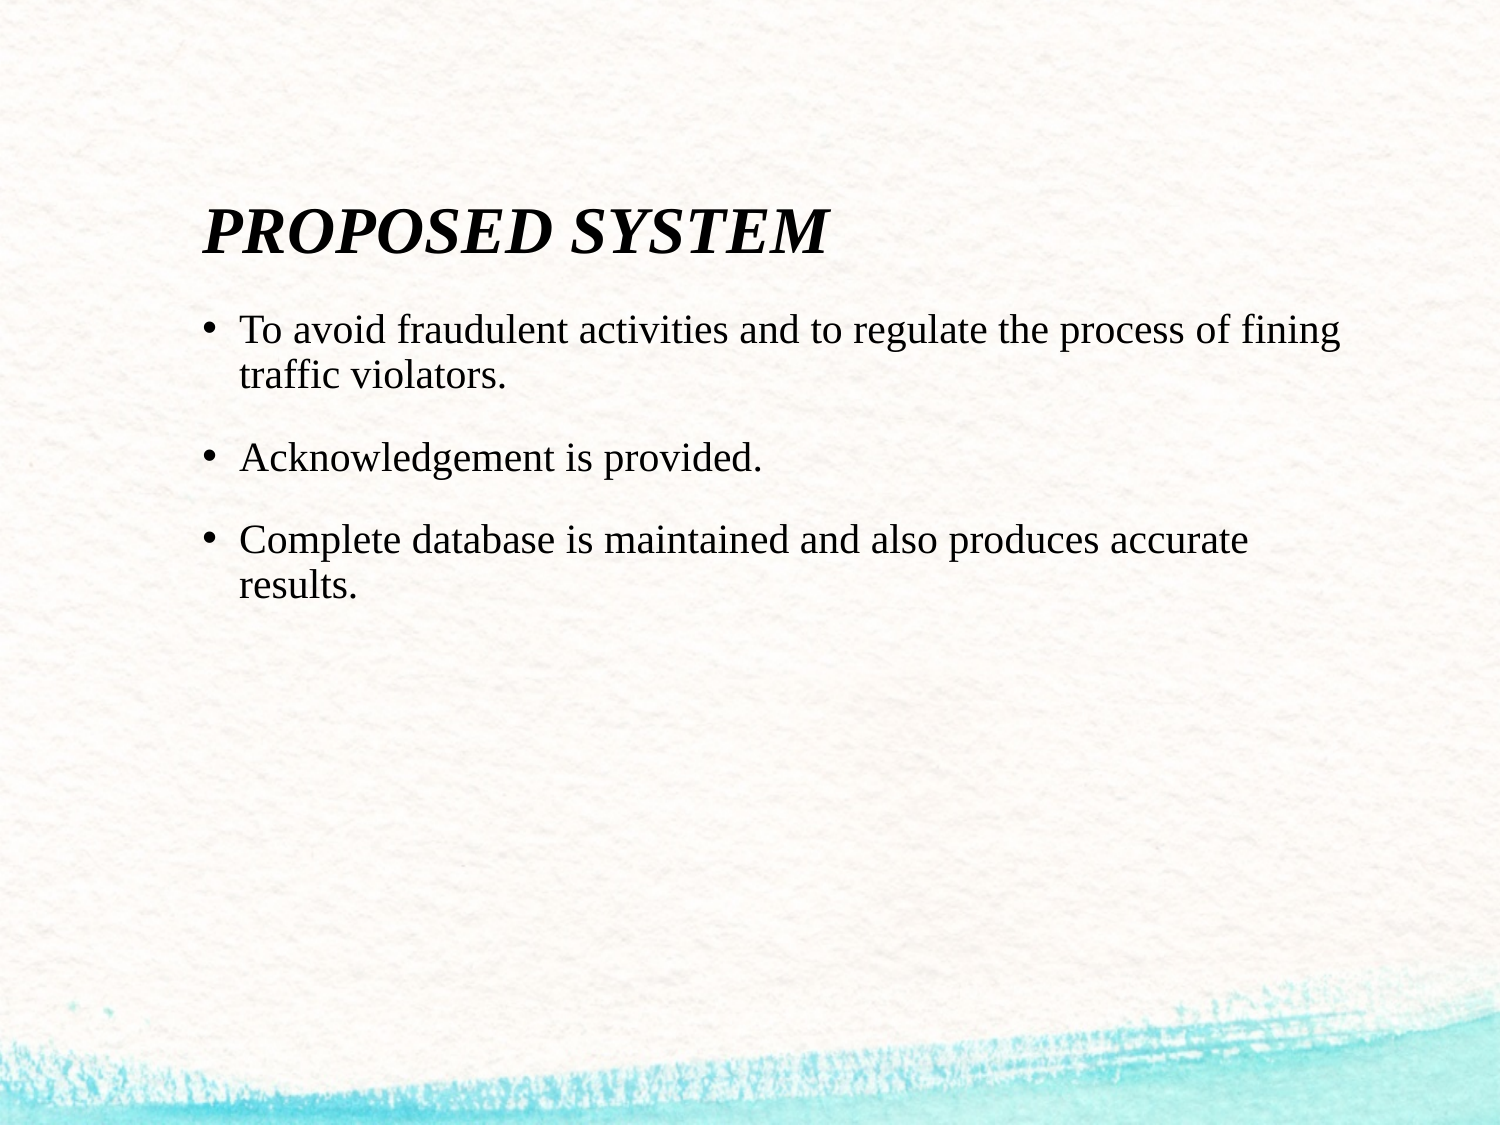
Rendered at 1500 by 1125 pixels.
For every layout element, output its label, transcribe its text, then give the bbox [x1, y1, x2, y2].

title PROPOSED SYSTEM [187, 87, 1369, 275]
list To avoid fraudulent activities and to regulate the process of fining traffic violators. Acknowledgement is provided. Complete database is maintained and also produces accurate results. [187, 299, 1369, 988]
picture [0, 0, 1500, 1125]
